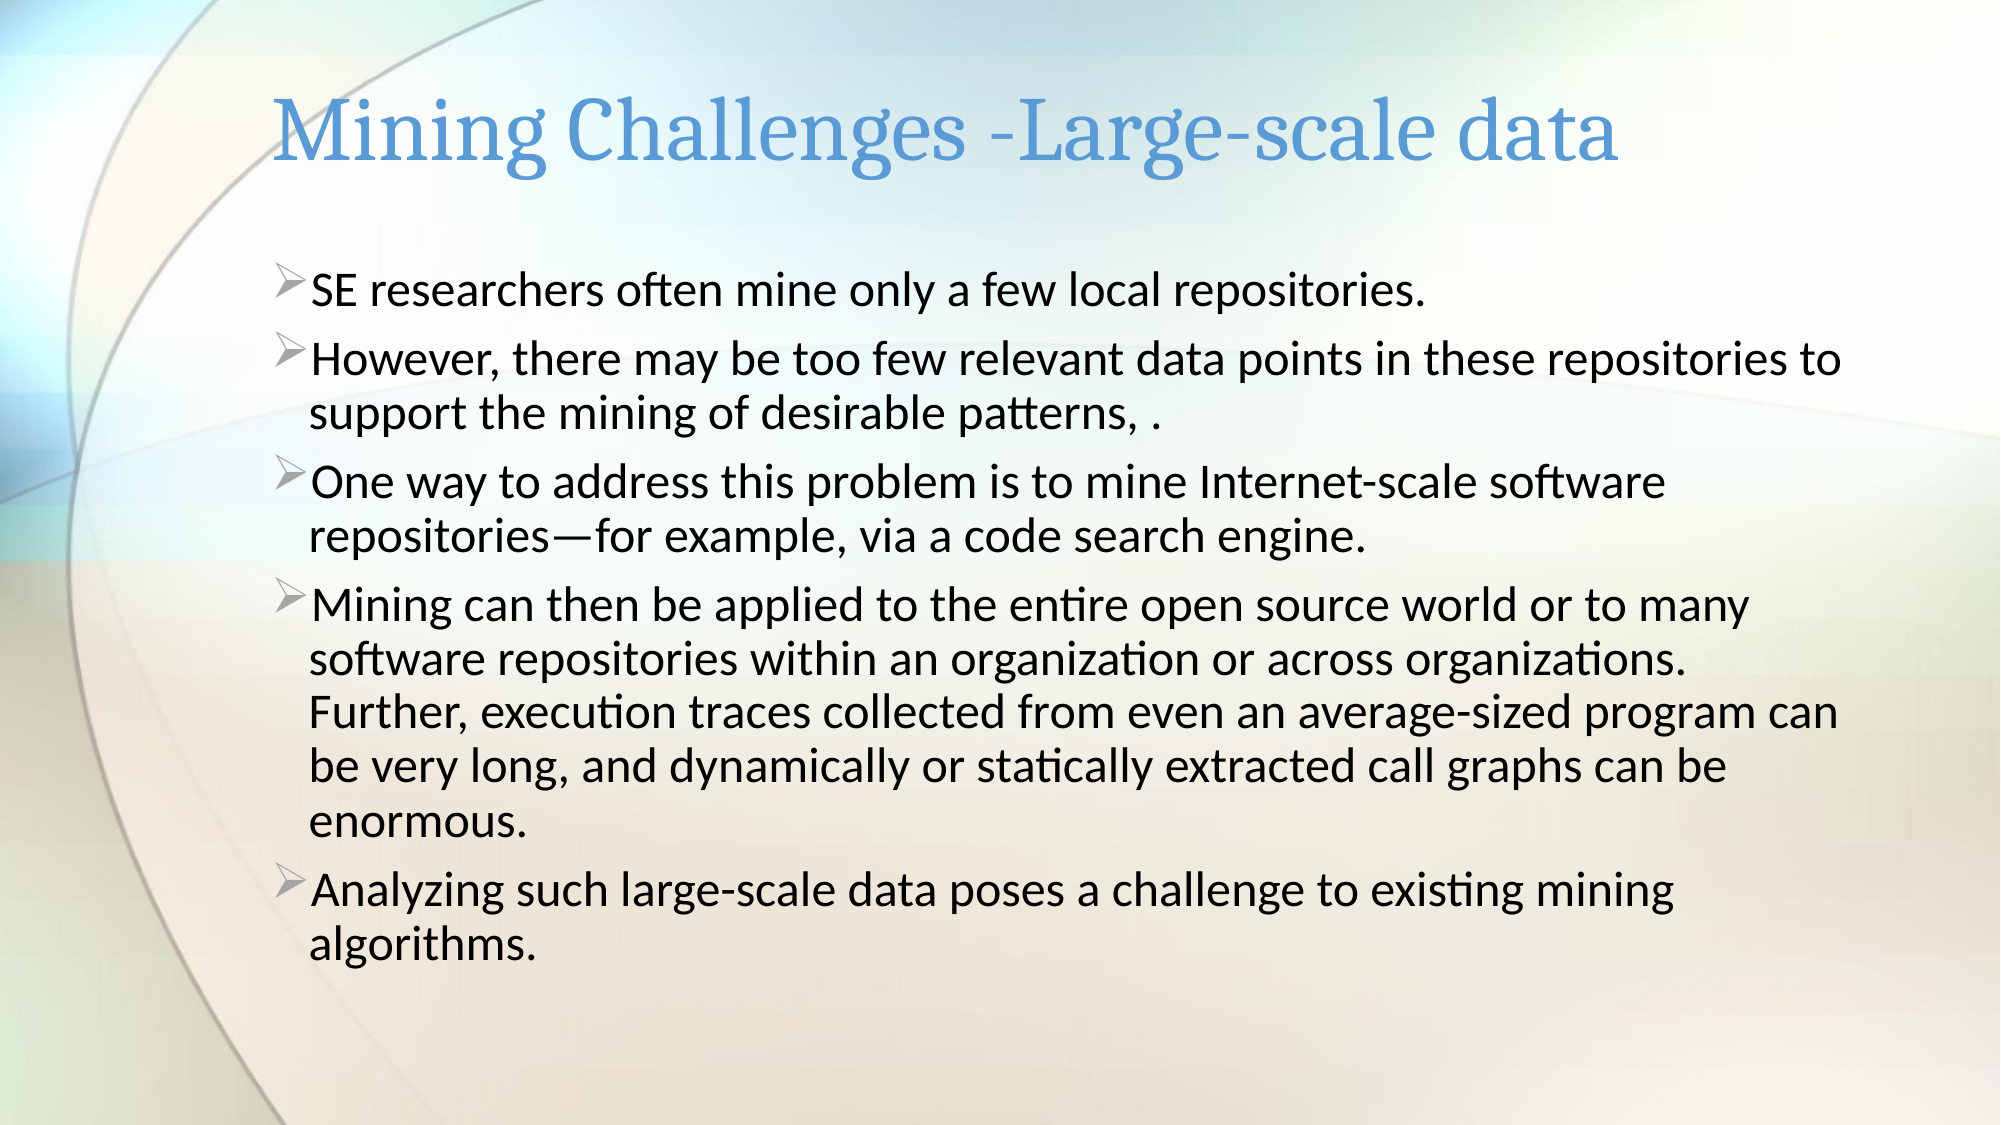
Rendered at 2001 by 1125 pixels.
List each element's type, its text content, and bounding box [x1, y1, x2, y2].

list SE researchers often mine only a few local repositories. However, there may be too few relevant data points in these repositories to support the mining of desirable patterns, . One way to address this problem is to mine Internet-scale software repositories—for example, via a code search engine. Mining can then be applied to the entire open source world or to many software repositories within an organization or across organizations. Further, execution traces collected from even an average-sized program can be very long, and dynamically or statically extracted call graphs can be enormous. Analyzing such large-scale data poses a challenge to existing mining algorithms. [256, 255, 1863, 1014]
title Mining Challenges -Large-scale data [256, 59, 1863, 187]
picture [0, 0, 2001, 1125]
